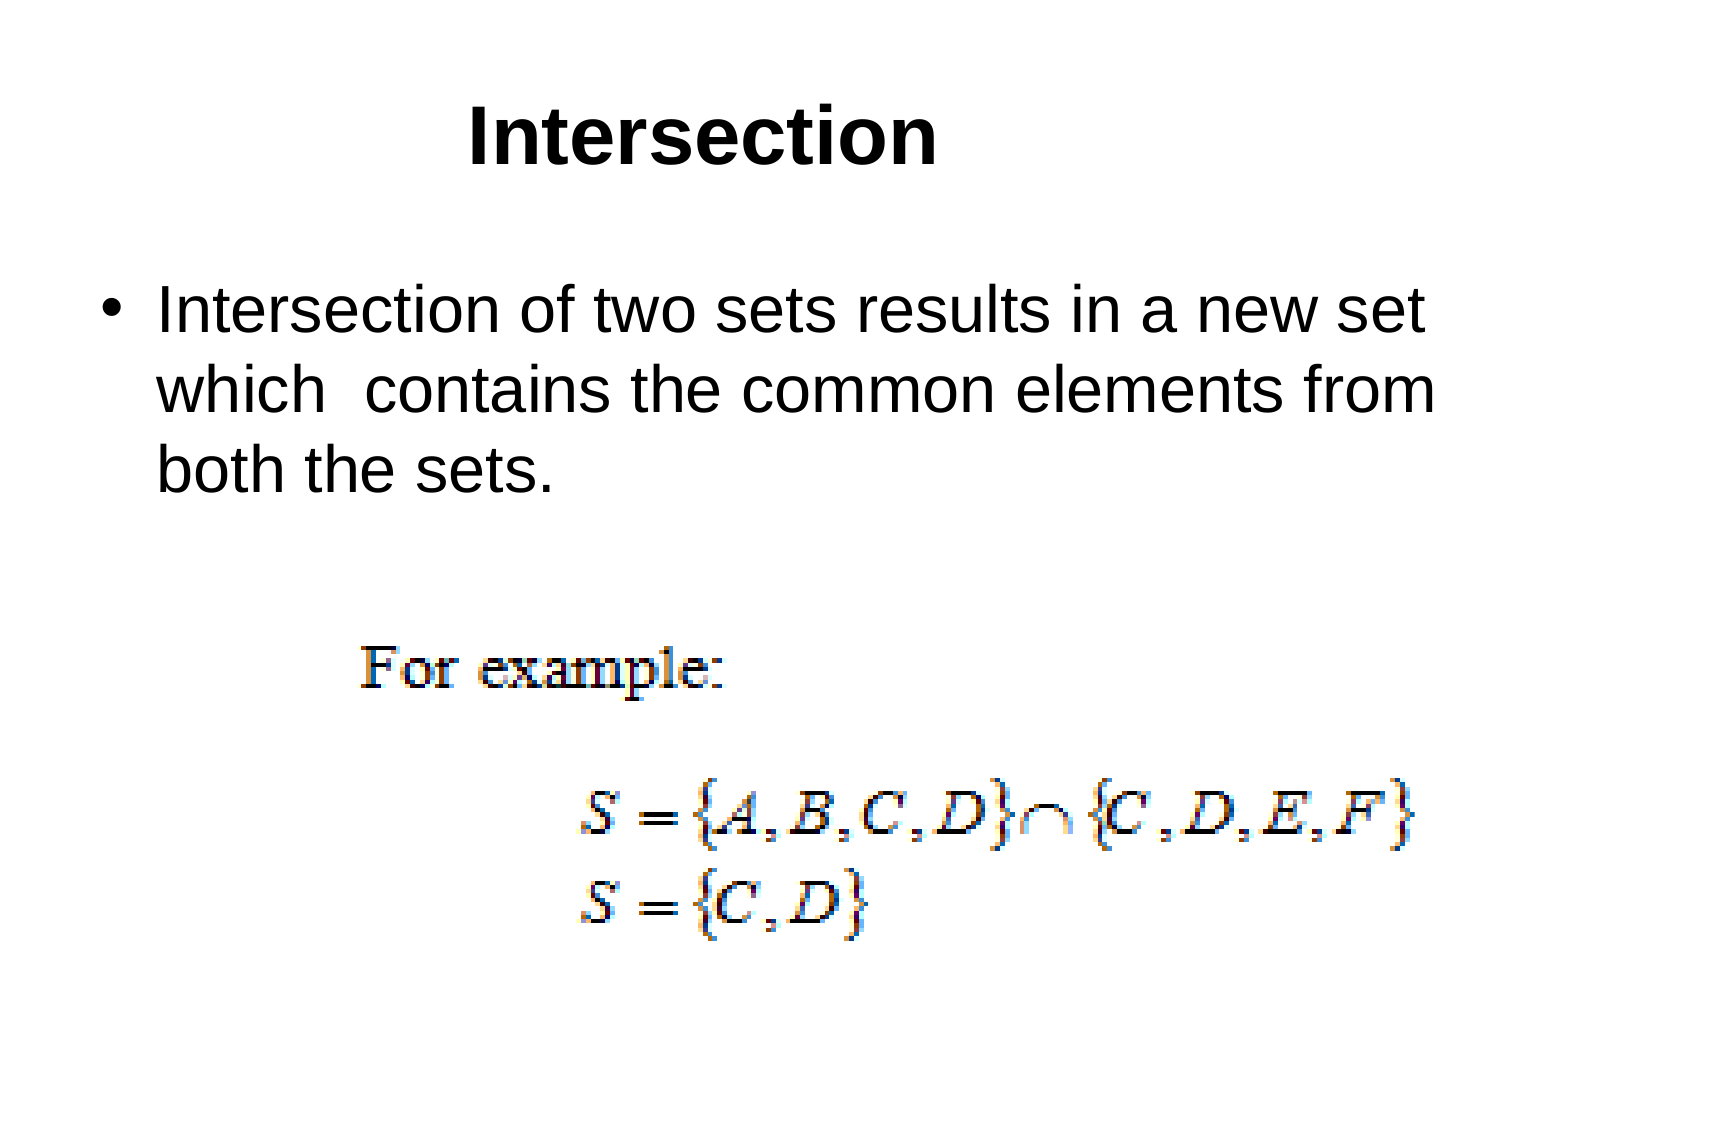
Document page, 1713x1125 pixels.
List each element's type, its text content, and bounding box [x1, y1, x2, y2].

text_box Intersection of two sets results in a new set which contains the common elements from both the sets. [98, 263, 1548, 506]
text_box [357, 646, 1415, 941]
title Intersection [465, 79, 1113, 263]
